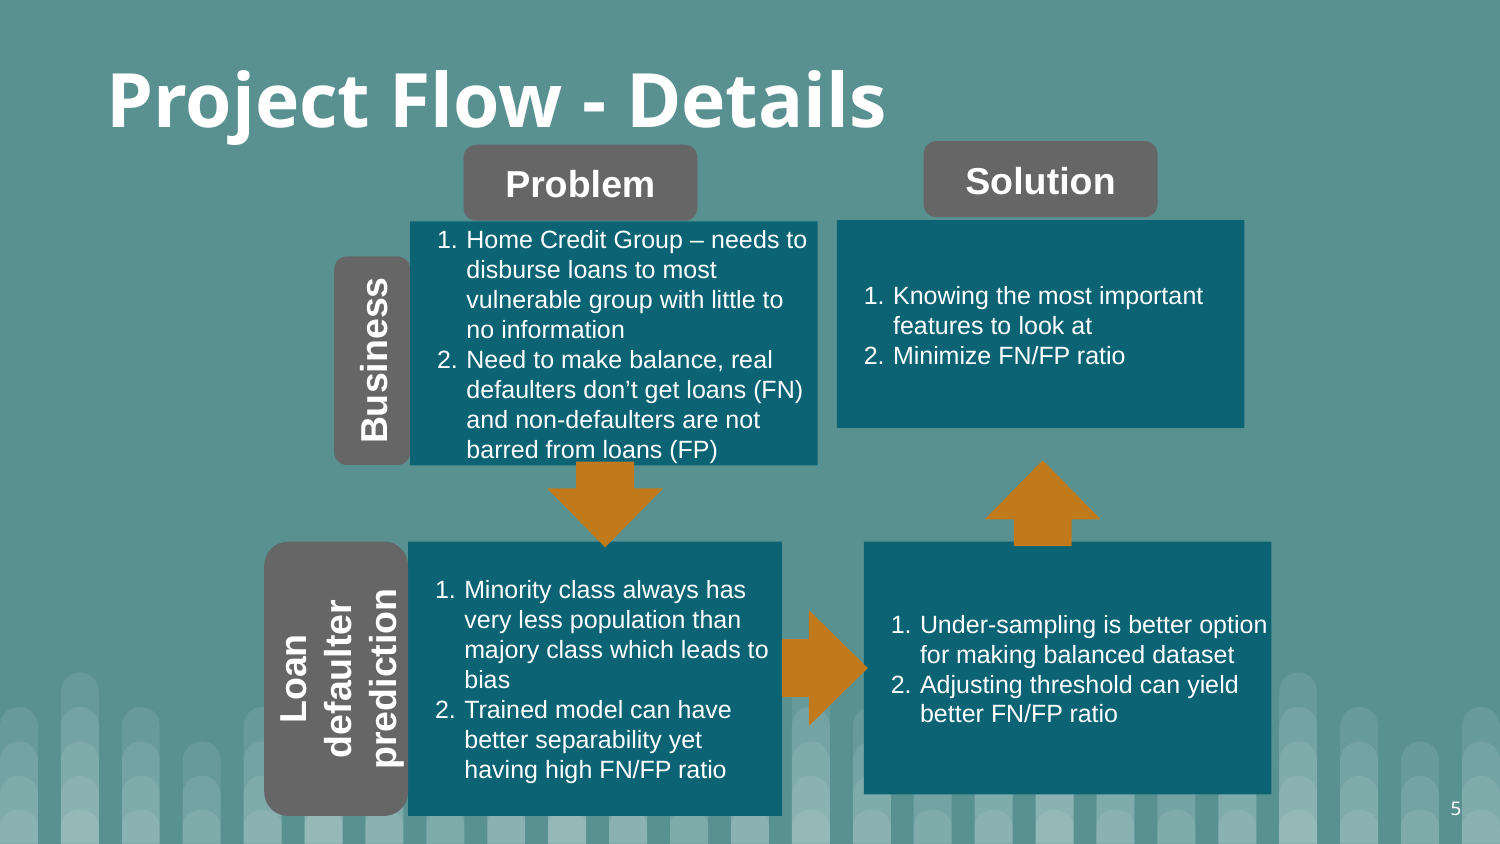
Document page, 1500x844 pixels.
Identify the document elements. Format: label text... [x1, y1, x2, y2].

text_box Loan defaulter prediction [264, 541, 409, 816]
text_box Business [334, 256, 410, 466]
text_box Knowing the most important features to look at Minimize FN/FP ratio [836, 220, 1245, 428]
slide_number 5 [1386, 777, 1477, 842]
text_box Project Flow - Details [91, 15, 1245, 180]
text_box Under-sampling is better option for making balanced dataset Adjusting threshold can yield better FN/FP ratio [863, 541, 1272, 795]
text_box Home Credit Group – needs to disburse loans to most vulnerable group with little to no information Need to make balance, real defaulters don’t get loans (FN) and non-defaulters are not barred from loans (FP) [410, 221, 818, 466]
text_box Minority class always has very less population than majory class which leads to bias Trained model can have better separability yet having high FN/FP ratio [408, 541, 782, 816]
text_box Solution [923, 141, 1158, 218]
text_box Problem [463, 144, 698, 221]
text_box [781, 610, 868, 726]
text_box [547, 461, 664, 548]
text_box [984, 460, 1101, 547]
